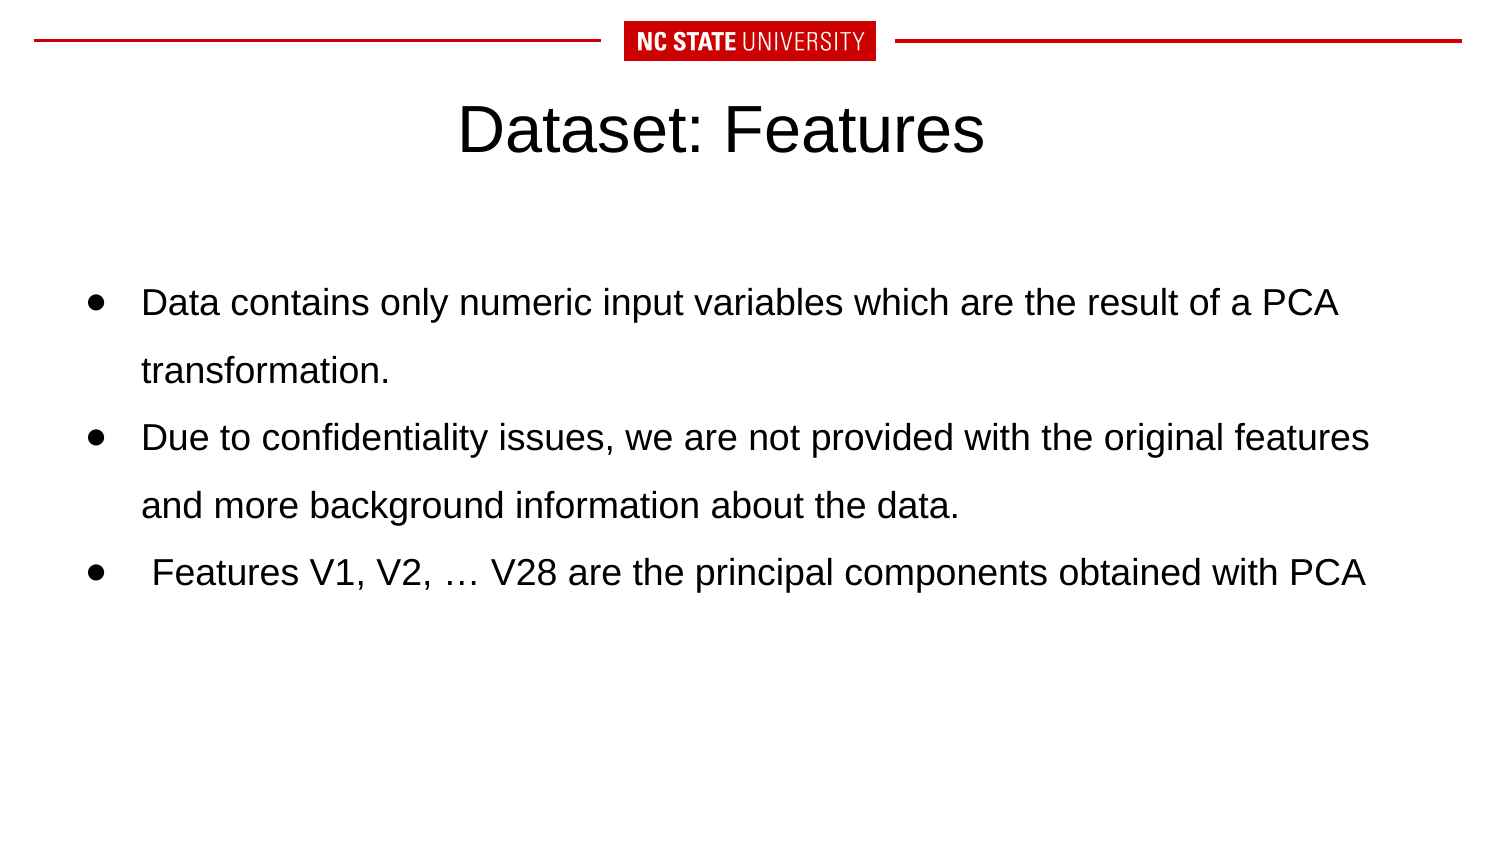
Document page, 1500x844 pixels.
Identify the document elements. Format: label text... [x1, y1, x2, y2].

title Dataset: Features [32, 70, 1431, 174]
list Data contains only numeric input variables which are the result of a PCA transformation. Due to confidentiality issues, we are not provided with the original features and more background information about the data. Features V1, V2, … V28 are the principal components obtained with PCA [51, 240, 1449, 779]
picture [624, 21, 876, 61]
